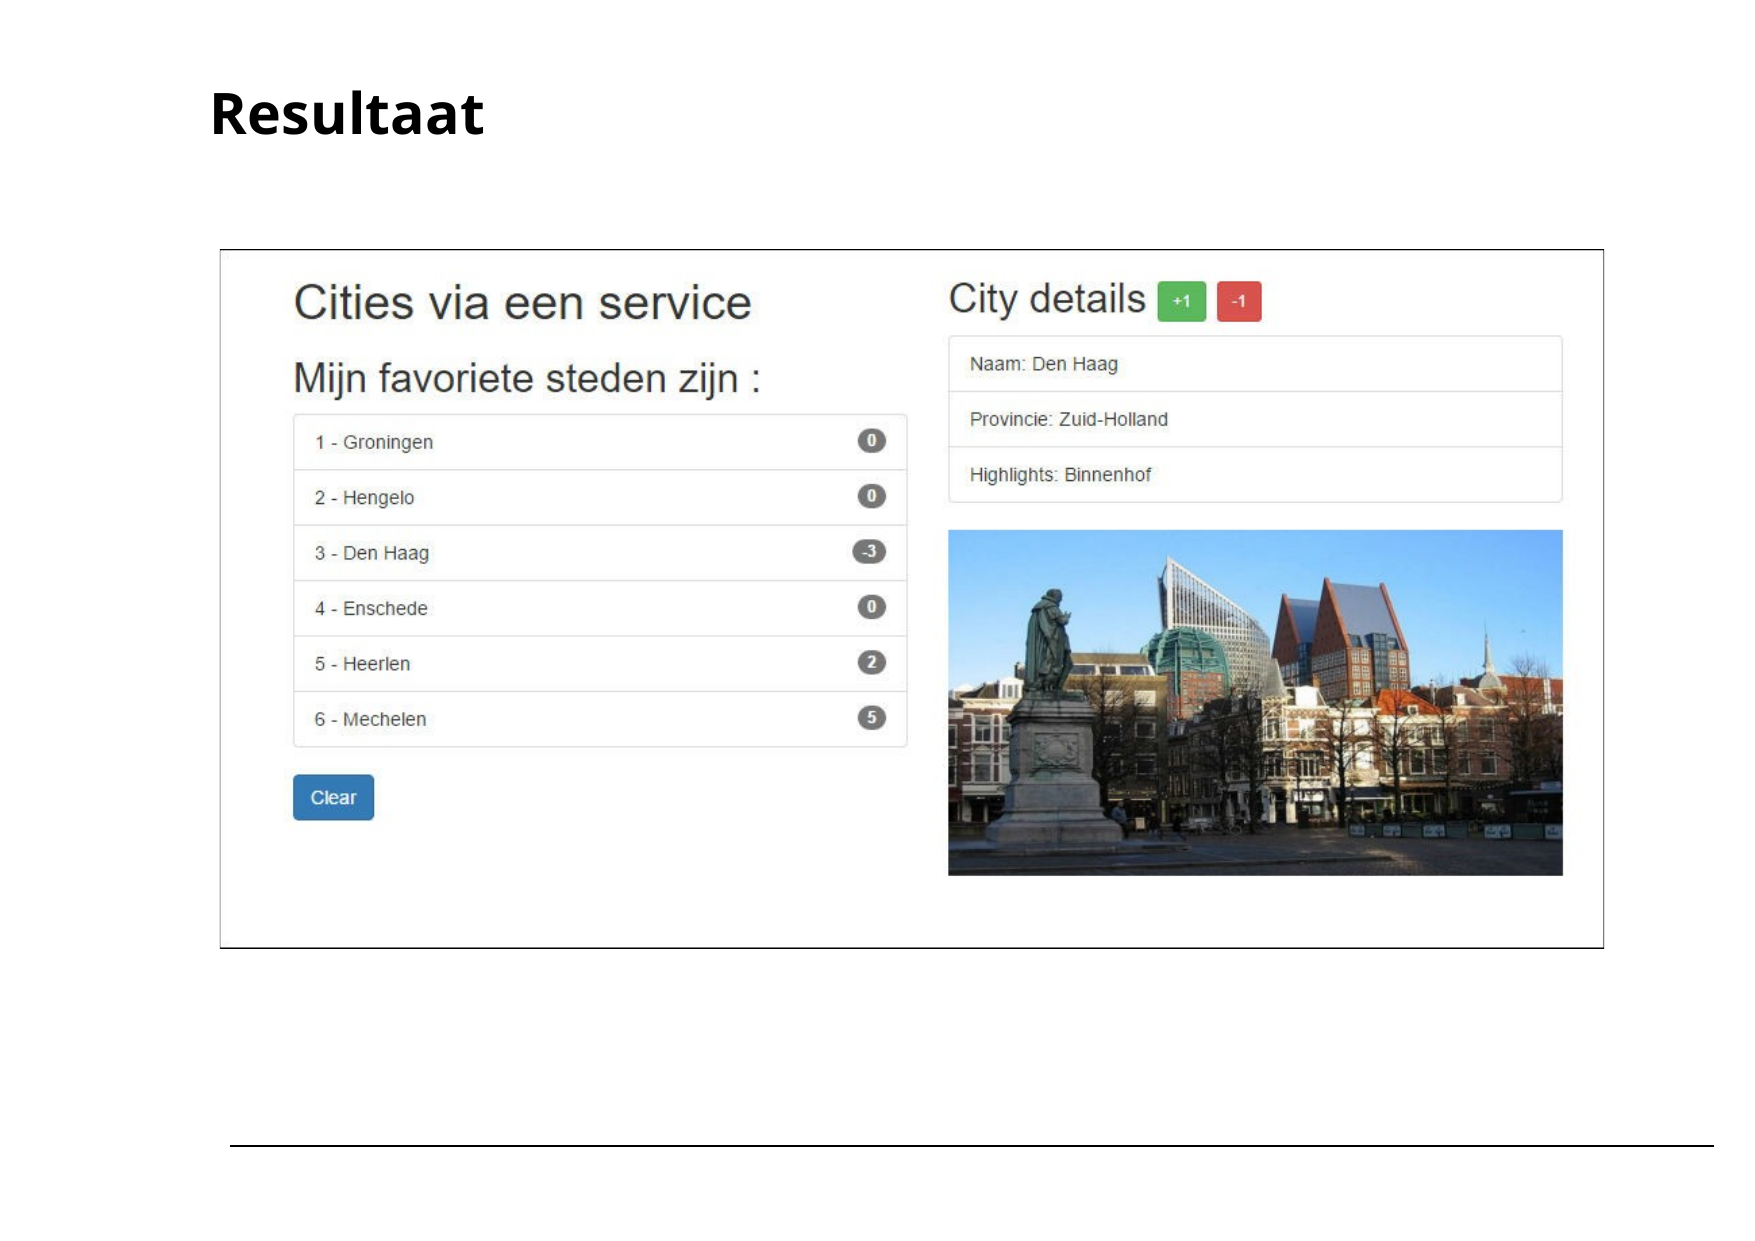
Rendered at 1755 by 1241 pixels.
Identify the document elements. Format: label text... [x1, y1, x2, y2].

title Resultaat [133, 42, 1621, 285]
text_box [219, 249, 1605, 949]
